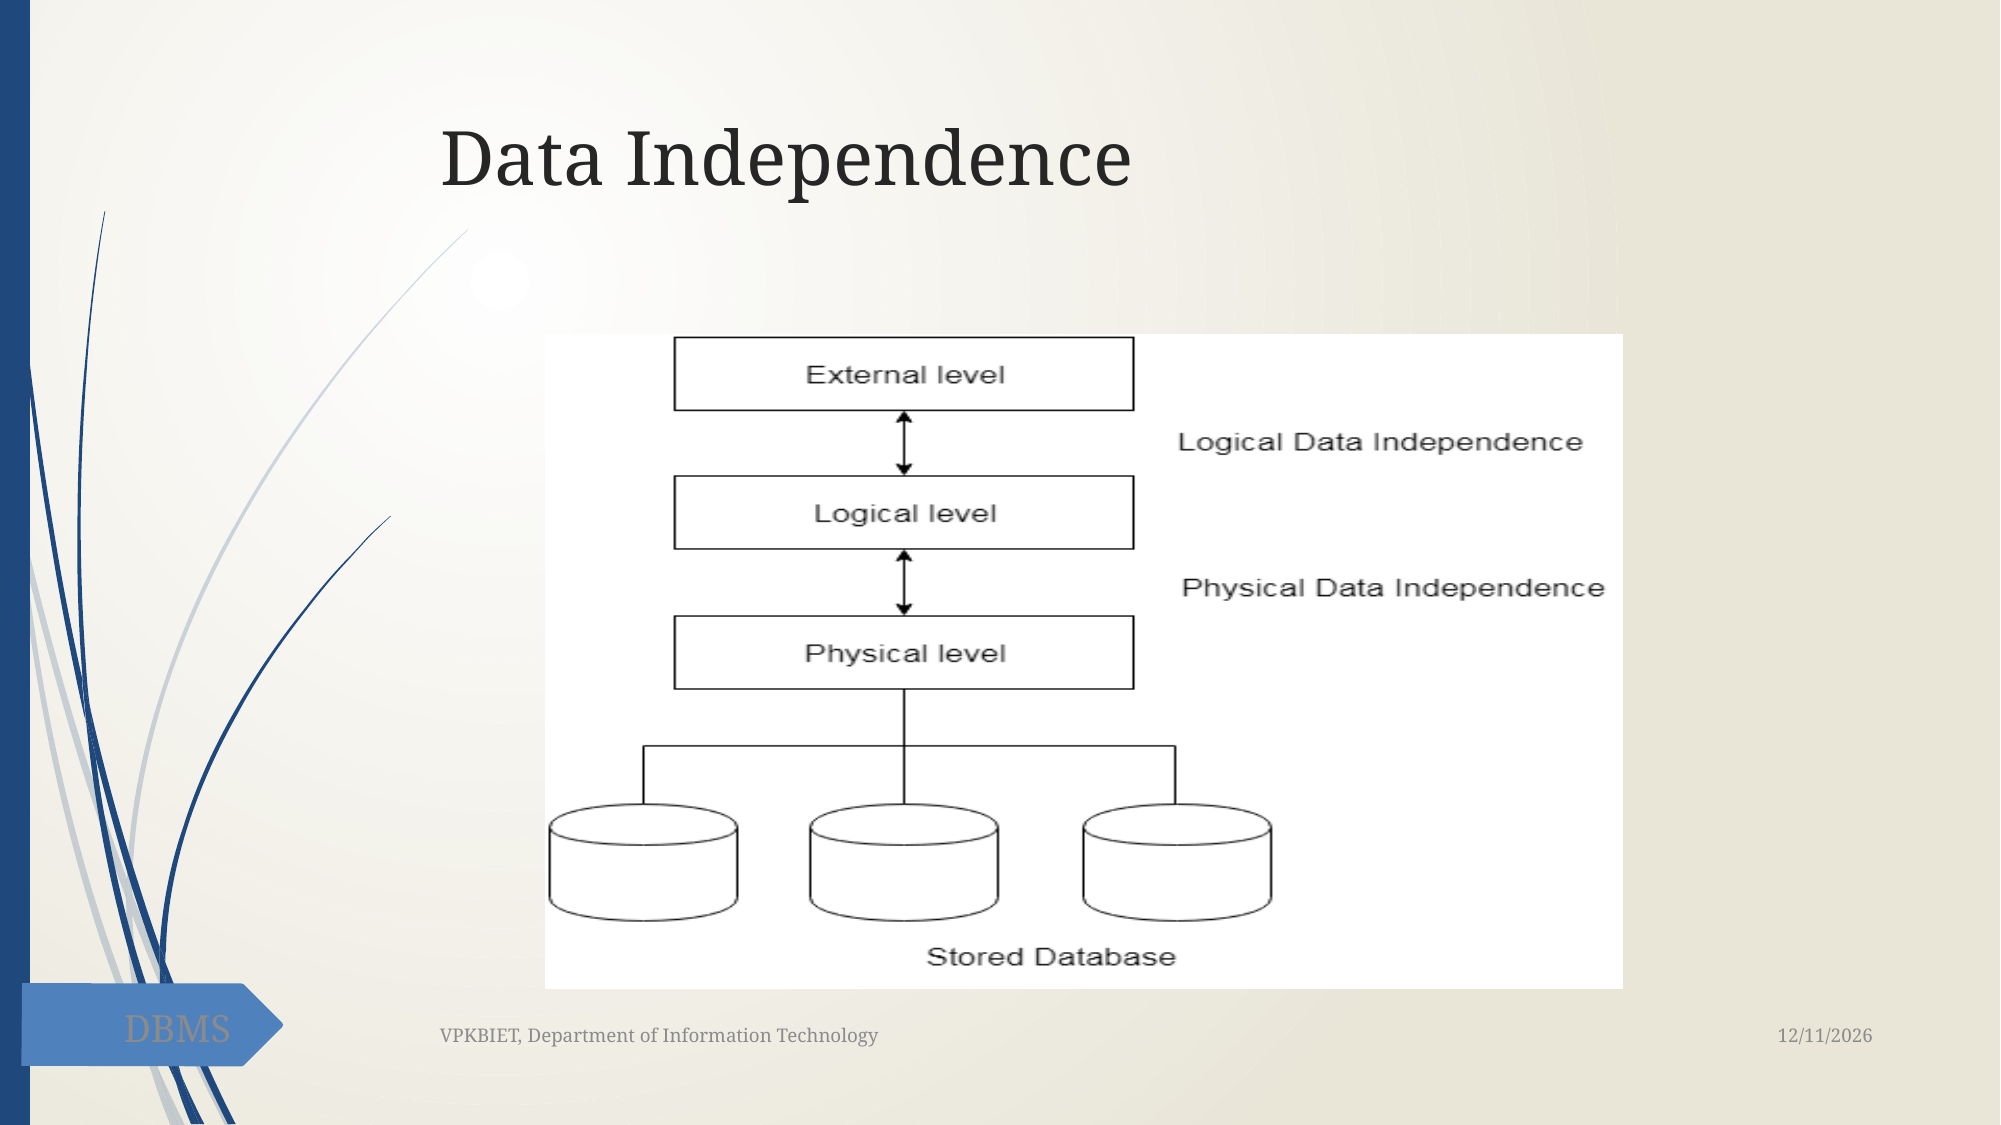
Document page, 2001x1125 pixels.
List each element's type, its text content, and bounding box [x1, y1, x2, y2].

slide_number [1699, 1005, 1888, 1067]
title Data Independence [425, 102, 1888, 313]
picture [545, 334, 1623, 989]
slide_number DBMS [47, 1005, 247, 1050]
footer VPKBIET, Department of Information Technology [424, 1006, 1675, 1067]
